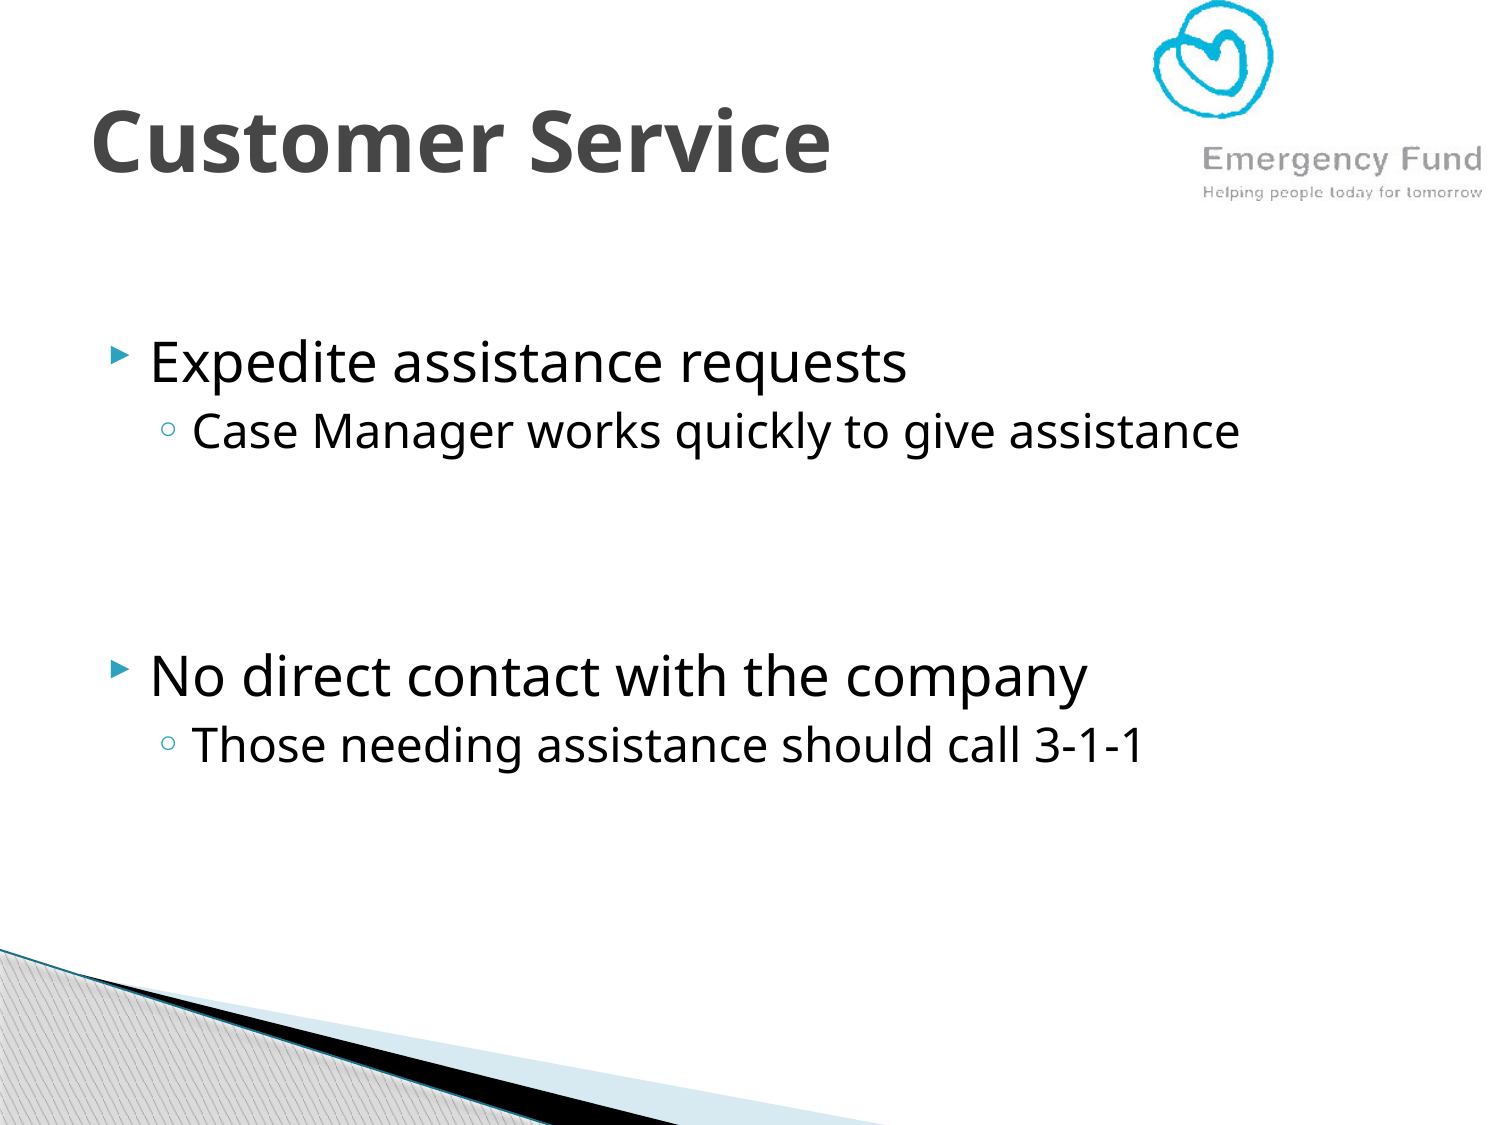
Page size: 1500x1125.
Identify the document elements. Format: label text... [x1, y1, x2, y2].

picture [1134, 0, 1500, 201]
list Expedite assistance requests Case Manager works quickly to give assistance No direct contact with the company Those needing assistance should call 3-1-1 [75, 243, 1425, 986]
title Customer Service [75, 45, 1425, 233]
